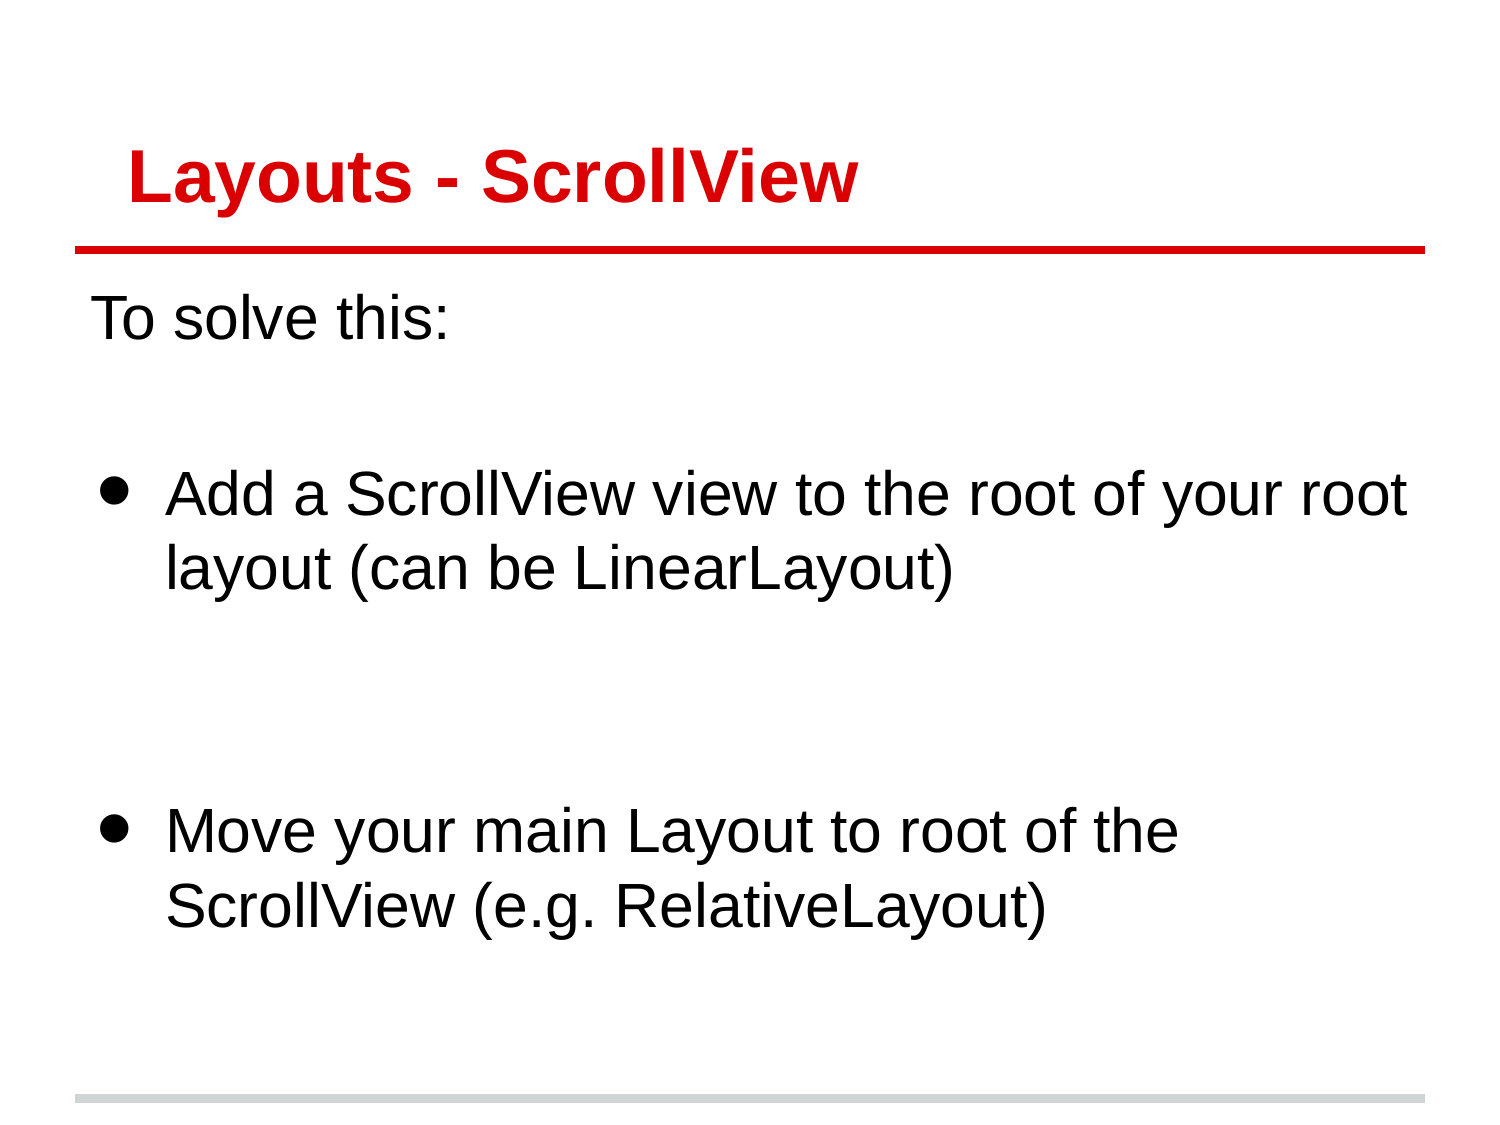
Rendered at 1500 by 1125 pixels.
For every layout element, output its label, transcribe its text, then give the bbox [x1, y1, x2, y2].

list To solve this: Add a ScrollView view to the root of your root layout (can be LinearLayout) Move your main Layout to root of the ScrollView (e.g. RelativeLayout) [75, 262, 1425, 1078]
title Layouts - ScrollView [75, 45, 1425, 233]
